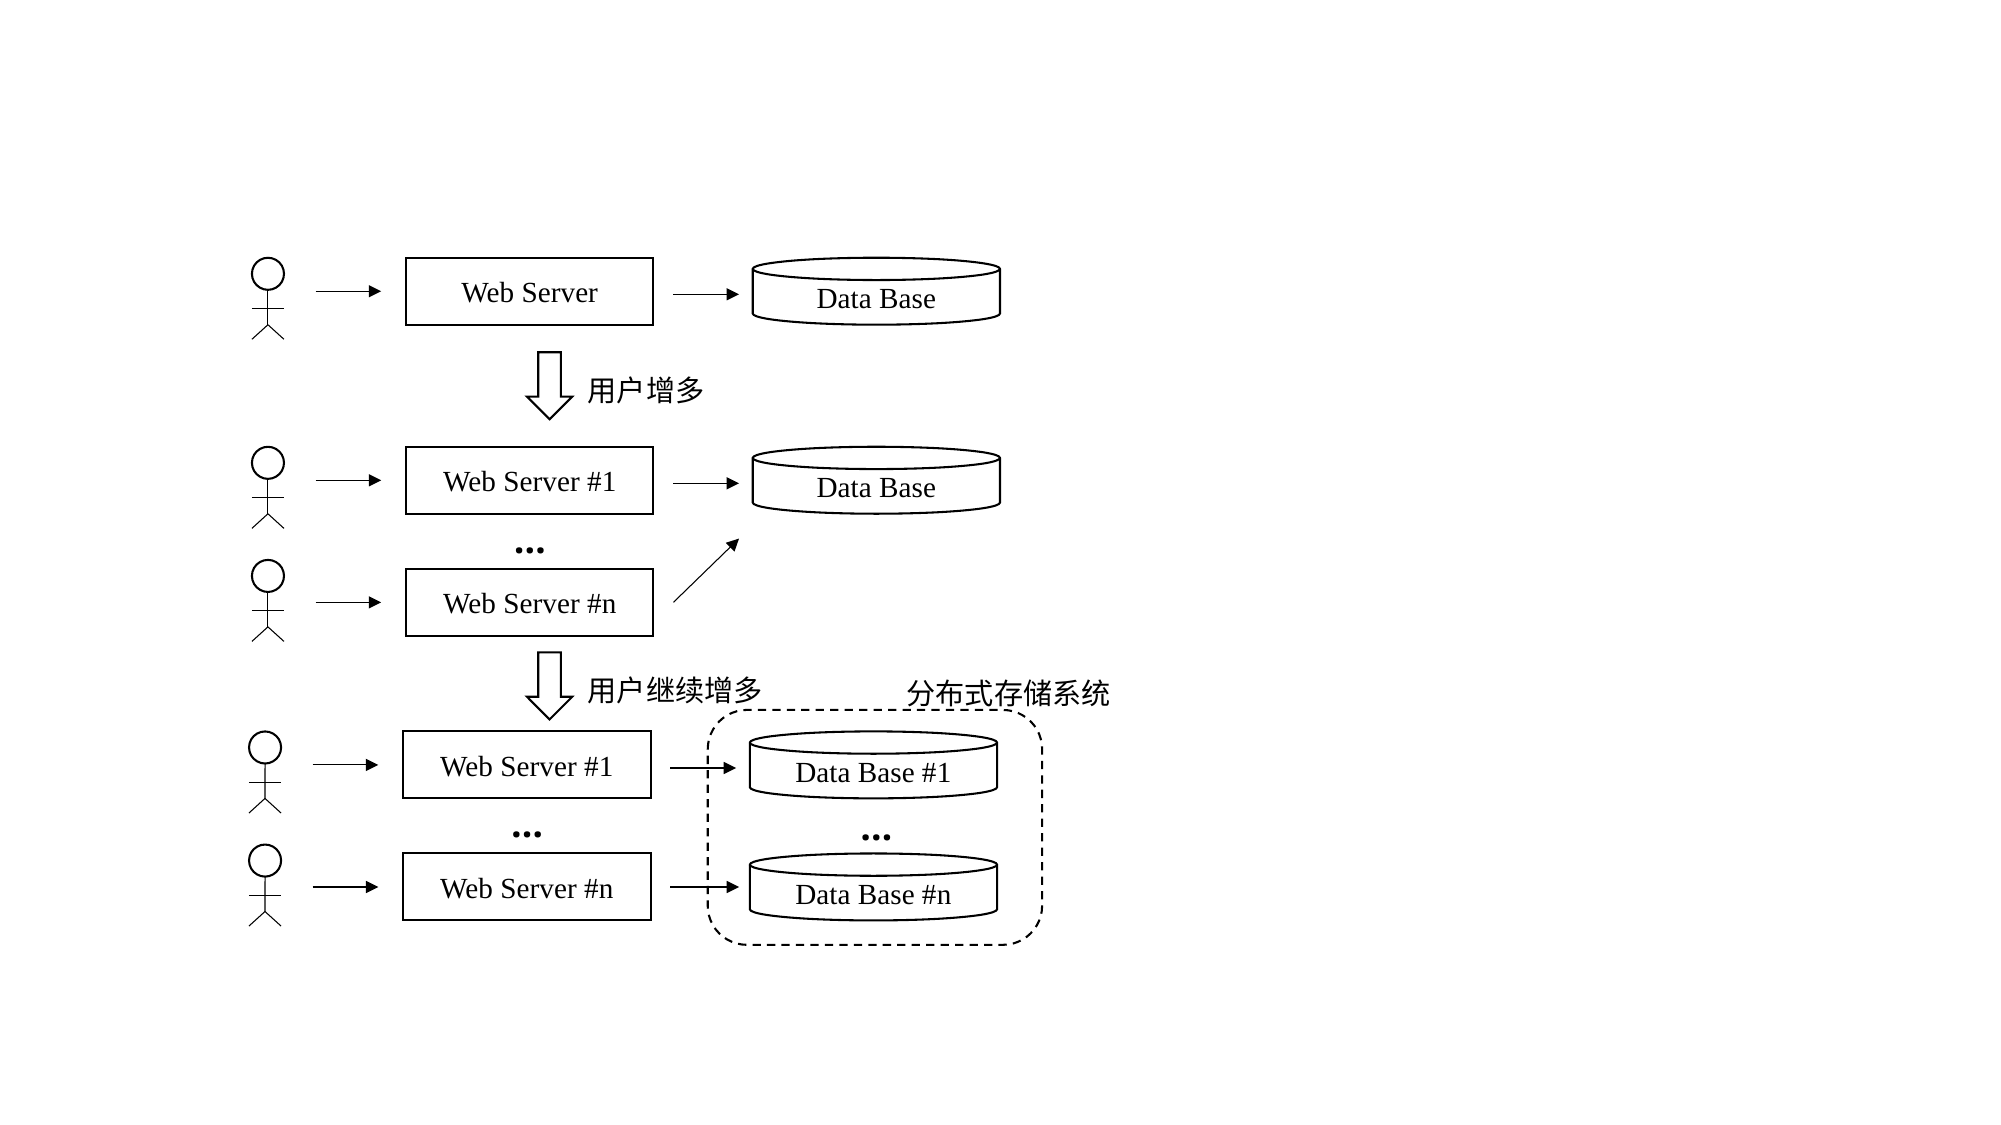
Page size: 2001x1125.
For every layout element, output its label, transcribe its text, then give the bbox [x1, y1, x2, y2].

text_box [706, 708, 1044, 946]
text_box … [427, 792, 627, 853]
text_box [247, 843, 283, 878]
text_box … [430, 508, 630, 568]
text_box 分布式存储系统 [891, 667, 1166, 718]
text_box Web Server #1 [402, 730, 652, 799]
text_box [247, 730, 283, 765]
text_box [250, 445, 286, 480]
text_box [524, 651, 572, 721]
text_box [673, 538, 740, 603]
text_box Web Server [405, 257, 654, 326]
text_box [250, 256, 286, 291]
text_box Web Server #1 [405, 446, 654, 515]
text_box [249, 798, 265, 814]
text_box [251, 324, 267, 340]
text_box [267, 324, 284, 340]
text_box [250, 558, 286, 594]
text_box 用户增多 [572, 364, 774, 415]
text_box [524, 351, 572, 421]
text_box Data Base [751, 445, 1002, 515]
text_box Web Server #n [405, 568, 654, 637]
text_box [267, 513, 284, 529]
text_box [265, 798, 282, 814]
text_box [265, 911, 282, 927]
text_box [251, 626, 267, 642]
text_box Data Base [751, 256, 1002, 326]
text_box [267, 626, 284, 642]
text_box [249, 911, 265, 927]
text_box Web Server #n [402, 852, 652, 921]
text_box 用户继续增多 [572, 664, 847, 715]
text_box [251, 513, 267, 529]
